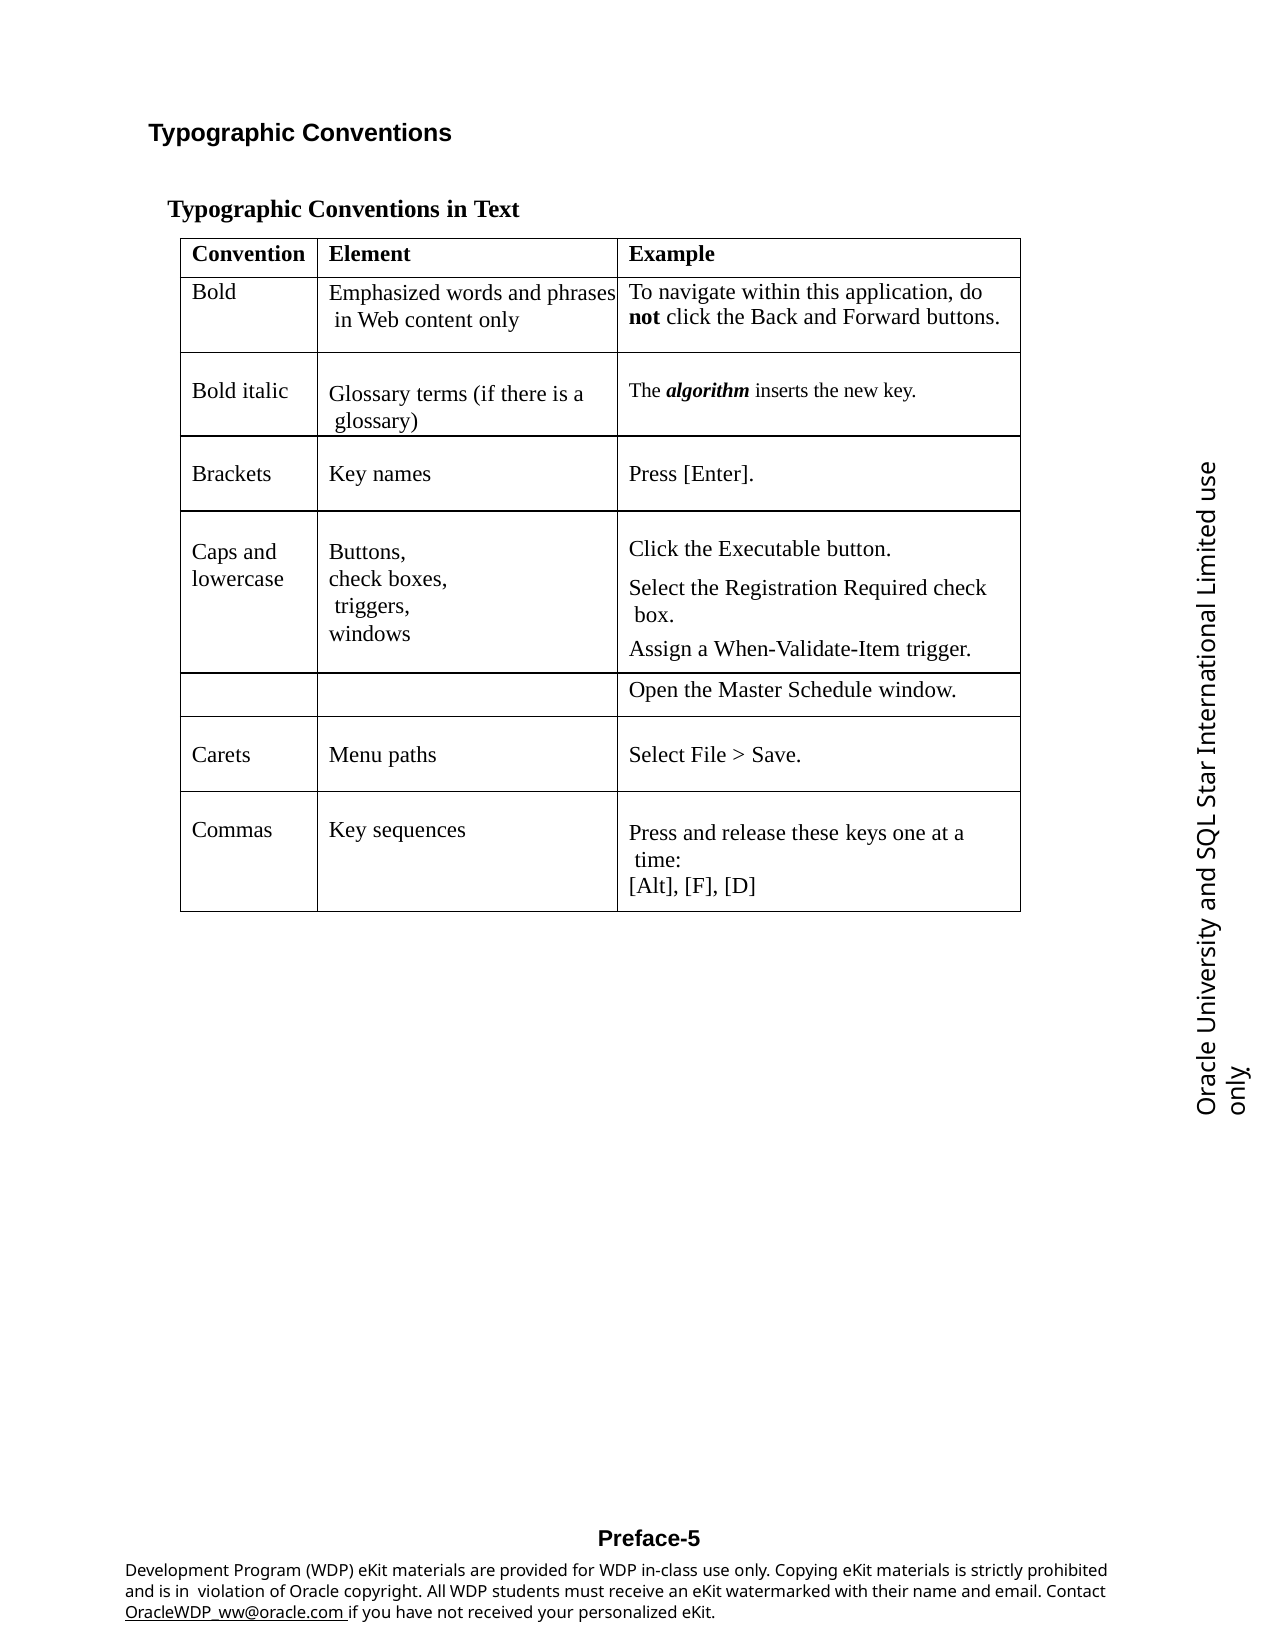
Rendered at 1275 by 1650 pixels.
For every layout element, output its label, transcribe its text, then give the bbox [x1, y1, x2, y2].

table_cell Open the Master Schedule window. [618, 674, 1020, 716]
table_cell Press [Enter]. [618, 437, 1020, 510]
table_cell Brackets [181, 437, 317, 510]
text_box Oracle University and SQL Star International Limited use onlyฺ [1189, 428, 1228, 1119]
table_cell Emphasized words and phrases in Web content only [318, 278, 617, 352]
table_cell [181, 674, 317, 716]
table_cell To navigate within this application, do not click the Back and Forward buttons. [618, 278, 1020, 352]
table_cell Press and release these keys one at a time: [Alt], [F], [D] [618, 792, 1020, 911]
table_cell Select File > Save. [618, 717, 1020, 791]
table_cell Caps and lowercase [181, 512, 317, 672]
table_cell Bold italic [181, 353, 317, 435]
table_cell The algorithm inserts the new key. [618, 353, 1020, 435]
table_cell Glossary terms (if there is a glossary) [318, 353, 617, 435]
table_cell Buttons, check boxes, triggers, windows [318, 512, 617, 672]
table_cell Bold [181, 278, 317, 352]
table_cell Click the Executable button. Select the Registration Required check box. Assign a When-Validate-Item trigger. [618, 512, 1020, 672]
table_header Convention [181, 239, 317, 277]
table_cell Carets [181, 717, 317, 791]
table_cell Key sequences [318, 792, 617, 911]
table_header Example [618, 239, 1020, 277]
text_box Preface-5 Development Program (WDP) eKit materials are provided for WDP in-class use only. Copying eKit materials is strictly prohibited and is in violation of Oracle copyright. All WDP students must receive an eKit watermarked with their name and email. Contact OracleWDP_ww@oracle.com if you have not received your personalized eKit. [122, 1523, 1135, 1625]
table_cell Menu paths [318, 717, 617, 791]
table_cell Commas [181, 792, 317, 911]
table_header Element [318, 239, 617, 277]
table_cell Key names [318, 437, 617, 510]
table_cell [318, 674, 617, 716]
text_box Typographic Conventions Typographic Conventions in Text [146, 114, 529, 223]
